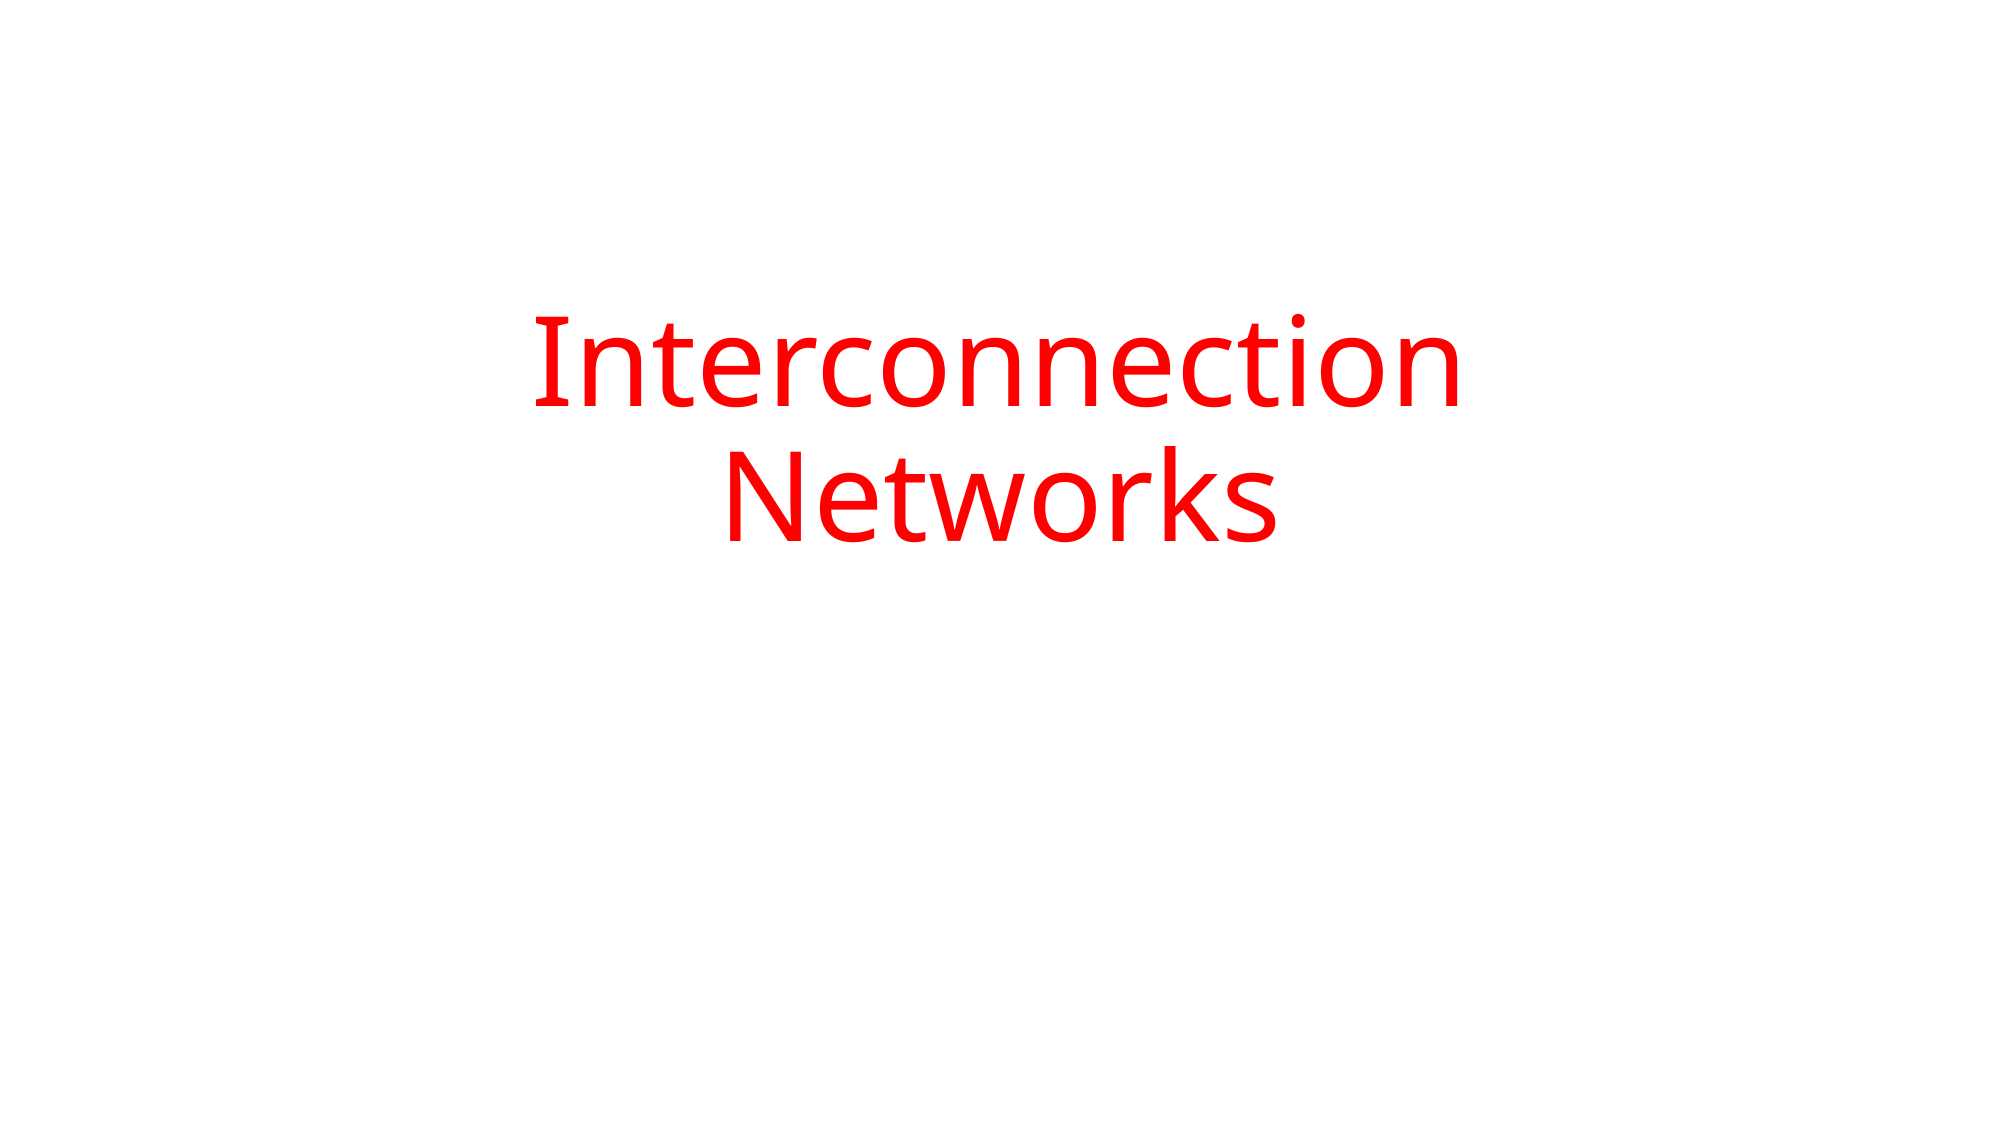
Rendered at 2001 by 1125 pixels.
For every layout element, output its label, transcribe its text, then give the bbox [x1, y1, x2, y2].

title Interconnection Networks [249, 184, 1750, 576]
